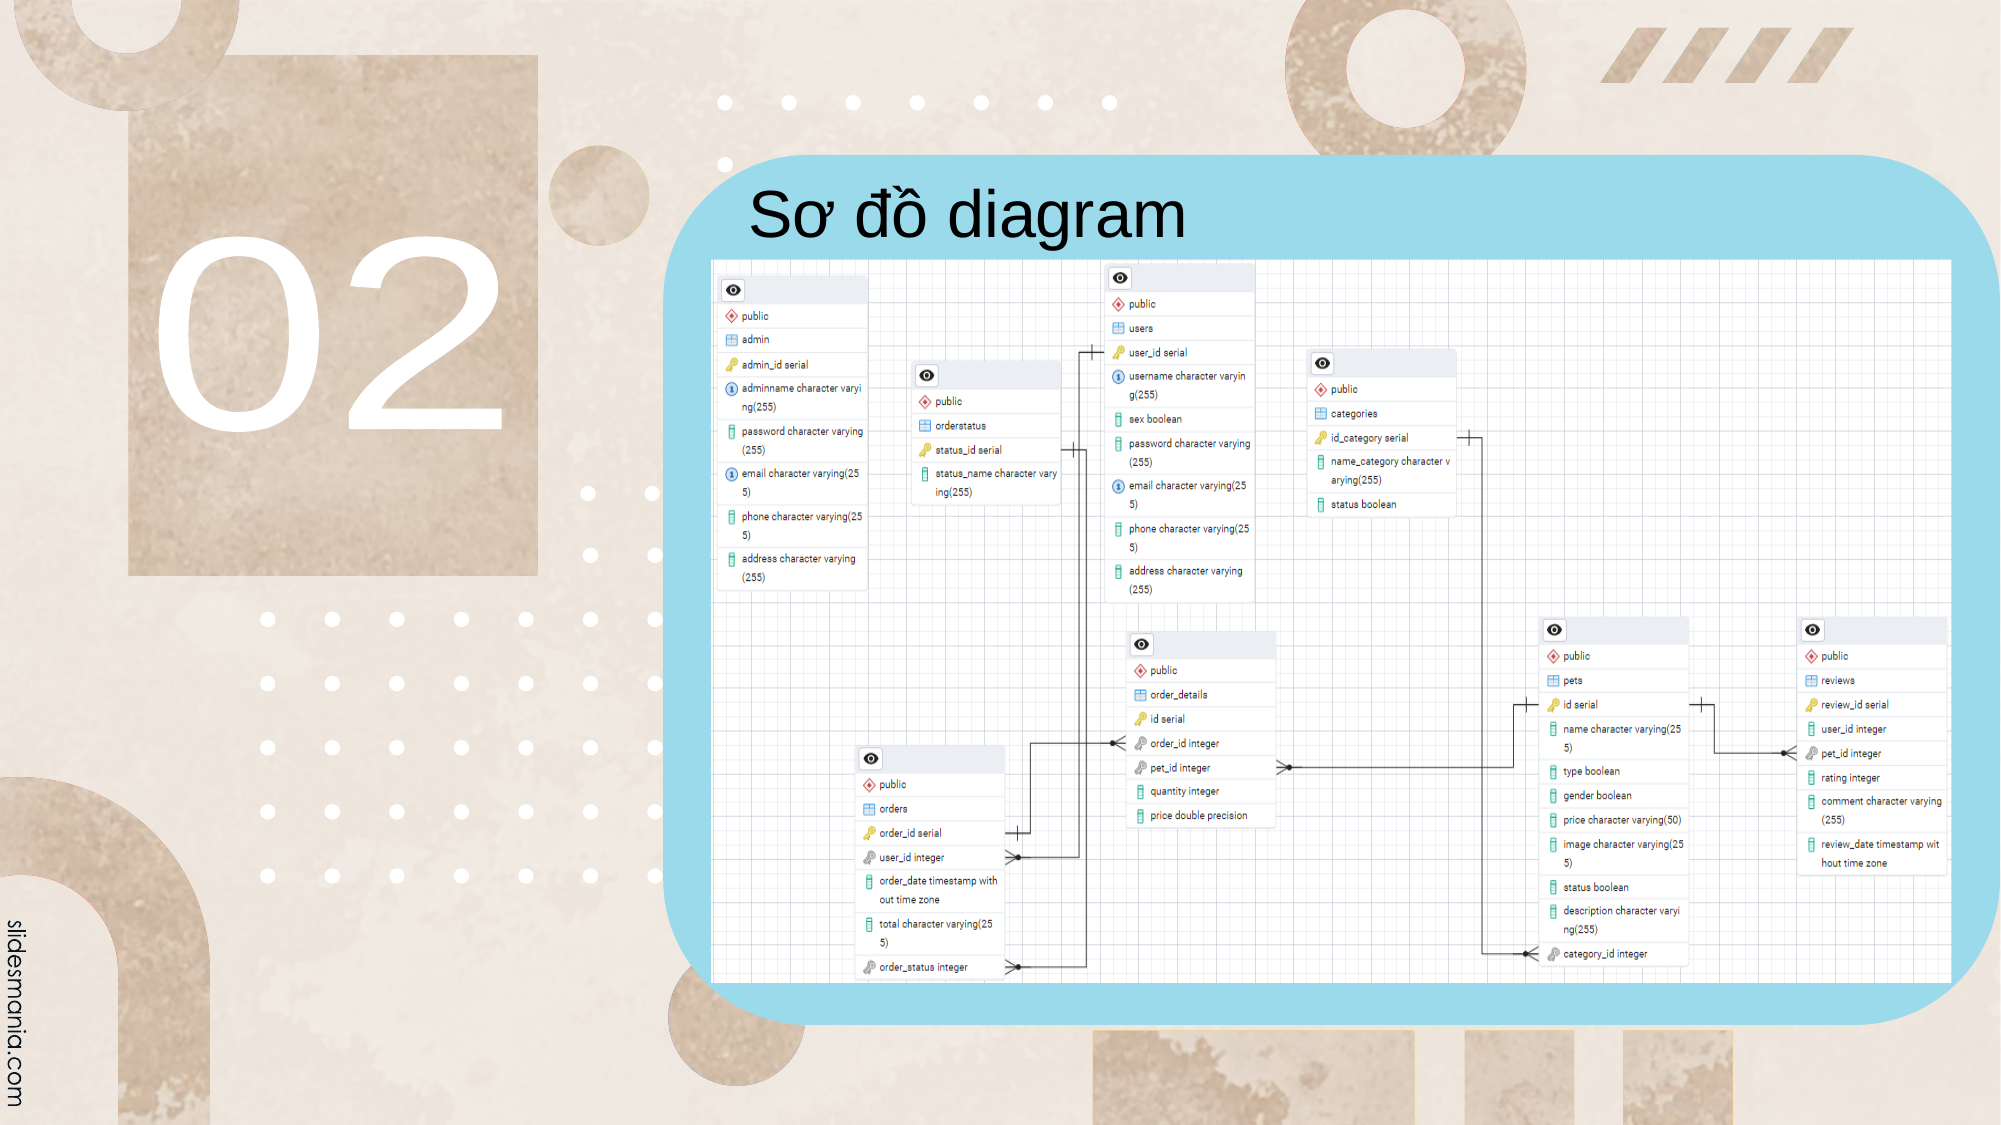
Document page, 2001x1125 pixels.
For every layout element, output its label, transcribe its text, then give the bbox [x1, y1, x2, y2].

picture [13, 0, 538, 576]
text_box [661, 152, 2000, 1028]
picture [668, 968, 805, 1086]
picture [1600, 27, 1667, 83]
picture [1662, 27, 1730, 83]
picture [1092, 1030, 1415, 1125]
picture [1724, 27, 1792, 83]
picture [1623, 1030, 1733, 1125]
picture [1464, 1030, 1575, 1125]
picture [0, 777, 210, 1125]
text_box Sơ đồ diagram [733, 163, 1592, 257]
picture [711, 258, 1952, 983]
picture [549, 145, 650, 246]
picture [1787, 27, 1854, 83]
picture [1285, 0, 1527, 152]
